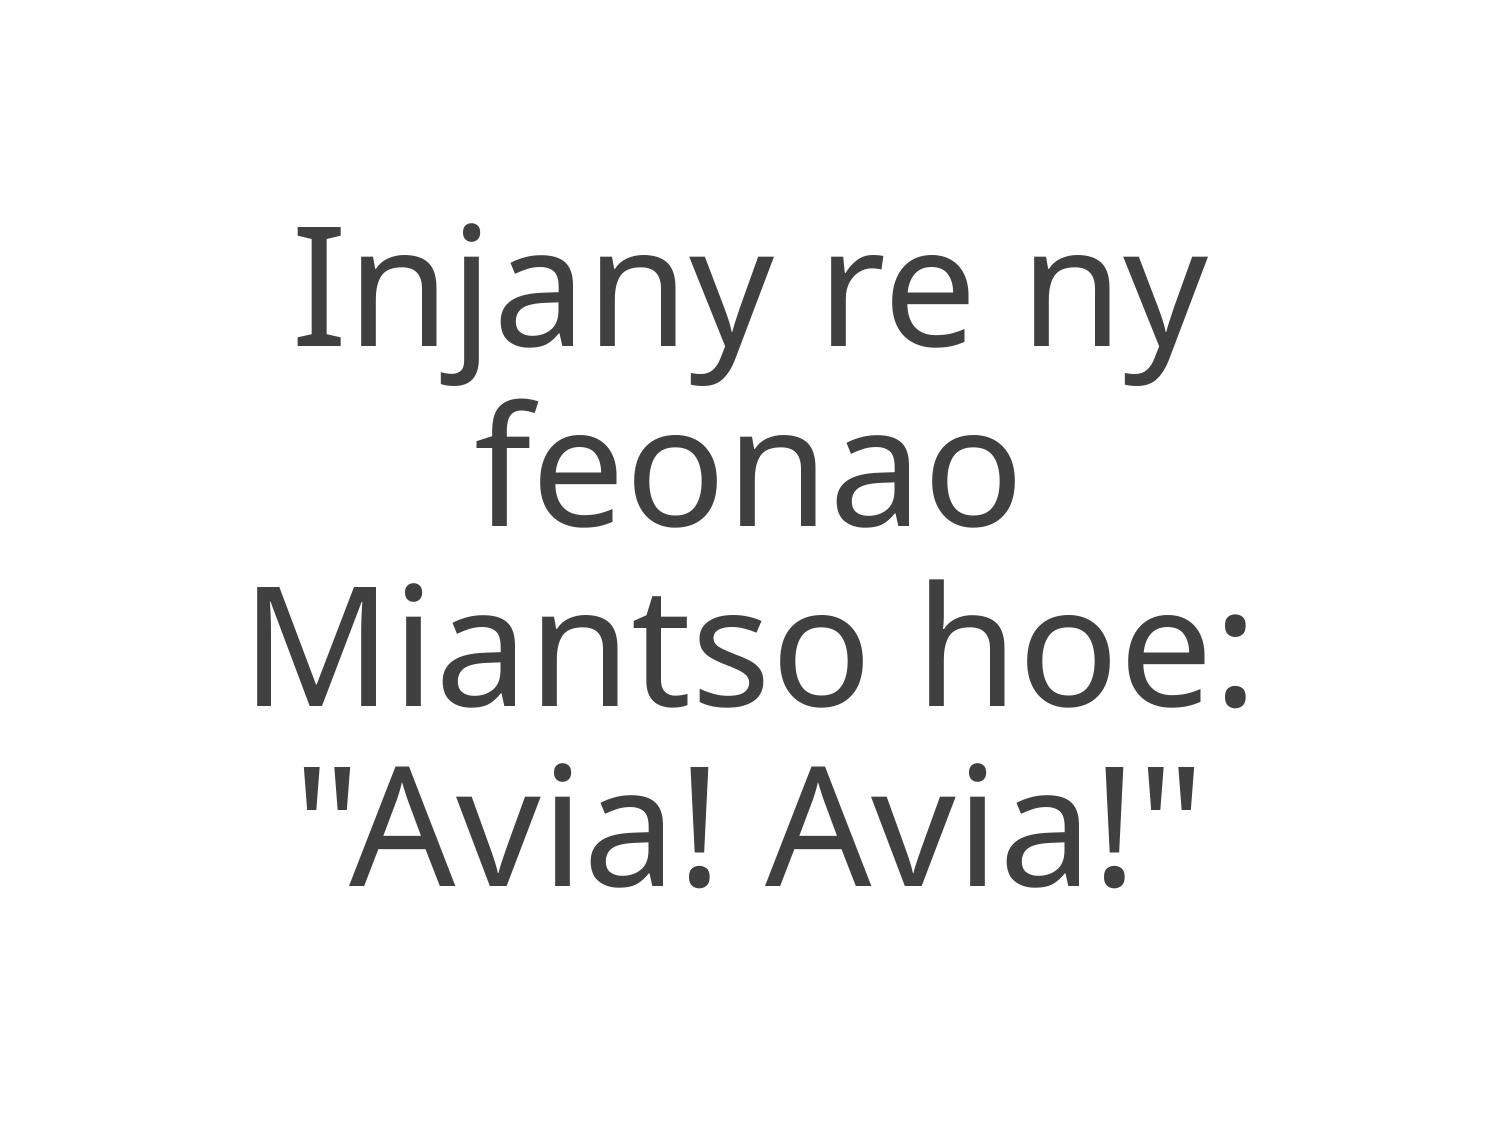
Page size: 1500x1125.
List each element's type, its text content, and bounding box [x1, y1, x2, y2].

title Injany re ny feonao Miantso hoe: "Avia! Avia!" [0, 453, 1500, 672]
